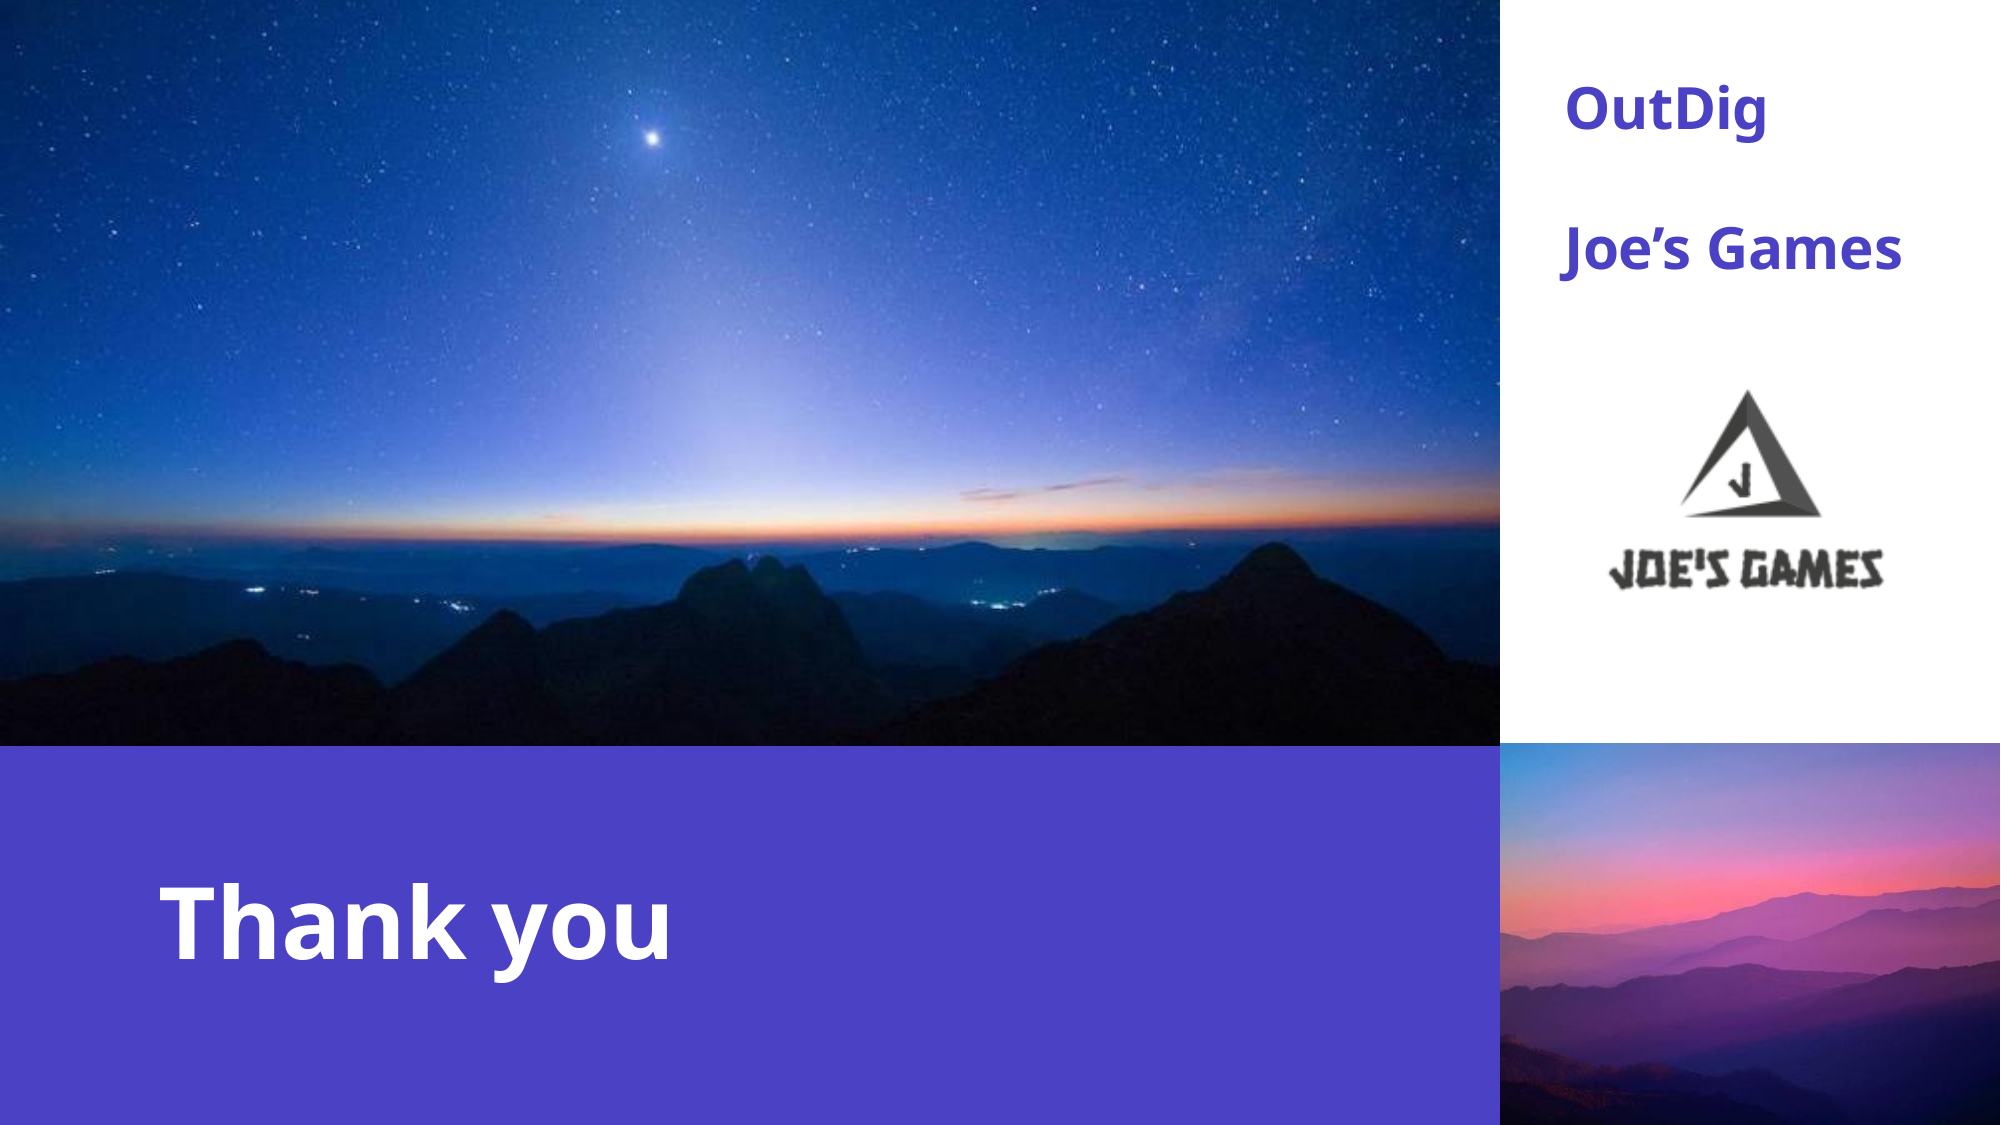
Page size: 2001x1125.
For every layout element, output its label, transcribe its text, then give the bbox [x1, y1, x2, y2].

picture [1580, 349, 1920, 639]
subtitle OutDig Joe’s Games [1549, 63, 1951, 680]
title Thank you [143, 811, 1408, 1043]
picture [0, 0, 2000, 1125]
